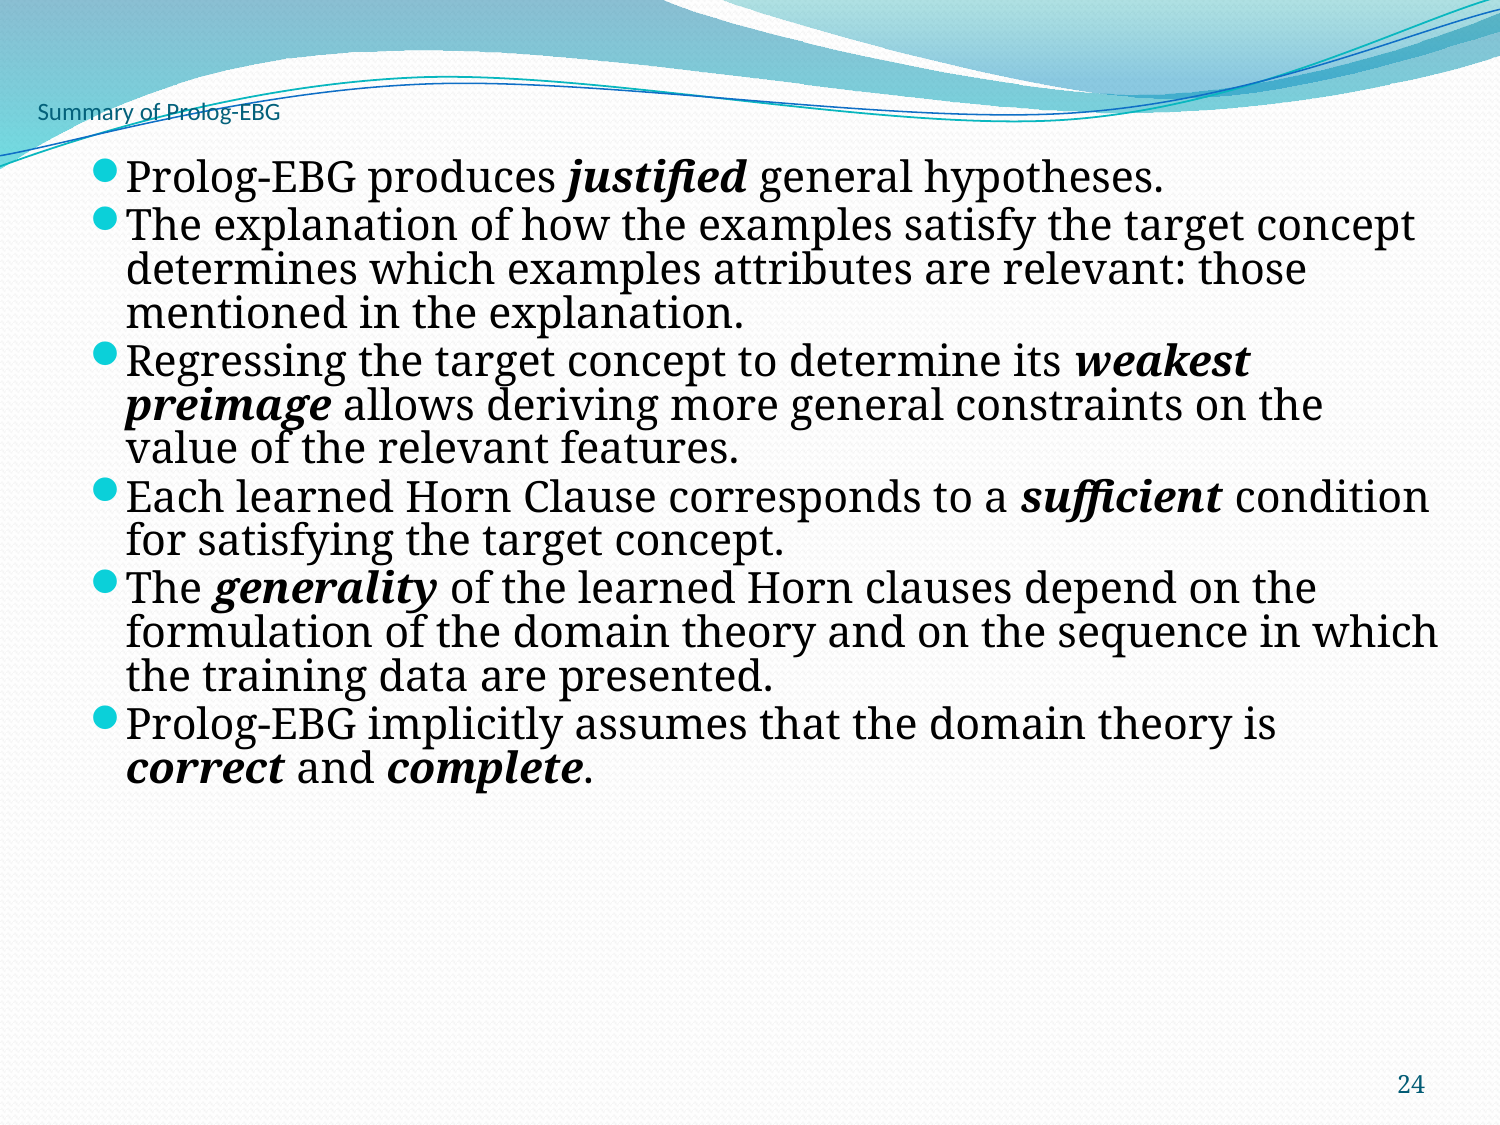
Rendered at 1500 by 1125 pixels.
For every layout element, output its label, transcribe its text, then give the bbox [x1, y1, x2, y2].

slide_number 24 [1299, 1042, 1425, 1103]
list Prolog-EBG produces justified general hypotheses. The explanation of how the examples satisfy the target concept determines which examples attributes are relevant: those mentioned in the explanation. Regressing the target concept to determine its weakest preimage allows deriving more general constraints on the value of the relevant features. Each learned Horn Clause corresponds to a sufficient condition for satisfying the target concept. The generality of the learned Horn clauses depend on the formulation of the domain theory and on the sequence in which the training data are presented. Prolog-EBG implicitly assumes that the domain theory is correct and complete. [75, 149, 1463, 813]
title Summary of Prolog-EBG [37, 87, 1213, 125]
